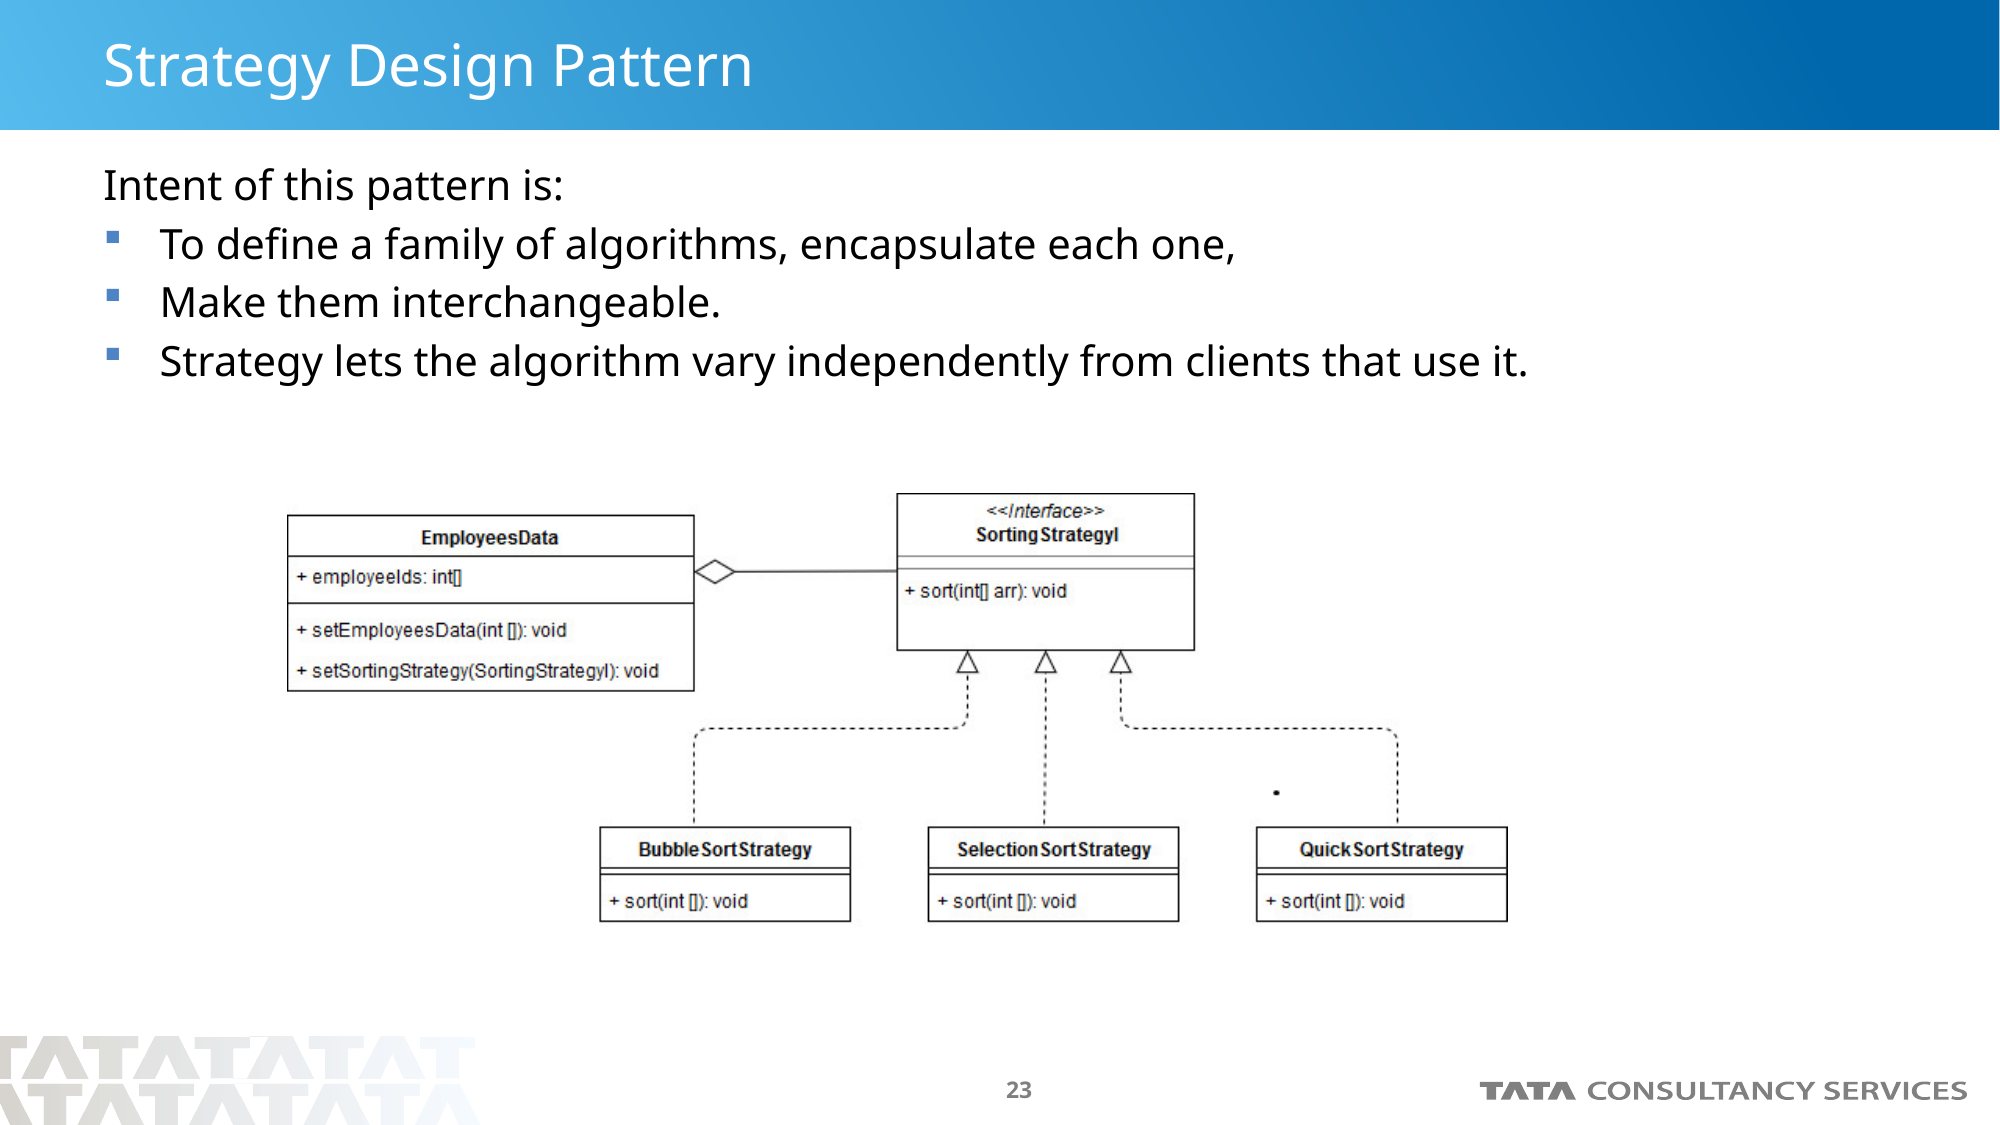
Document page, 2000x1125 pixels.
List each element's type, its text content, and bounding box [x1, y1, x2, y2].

list Intent of this pattern is: To define a family of algorithms, encapsulate each one, Make them interchangeable. Strategy lets the algorithm vary independently from clients that use it. [88, 151, 1950, 895]
picture [286, 493, 1508, 927]
title Strategy Design Pattern [88, 9, 1950, 116]
